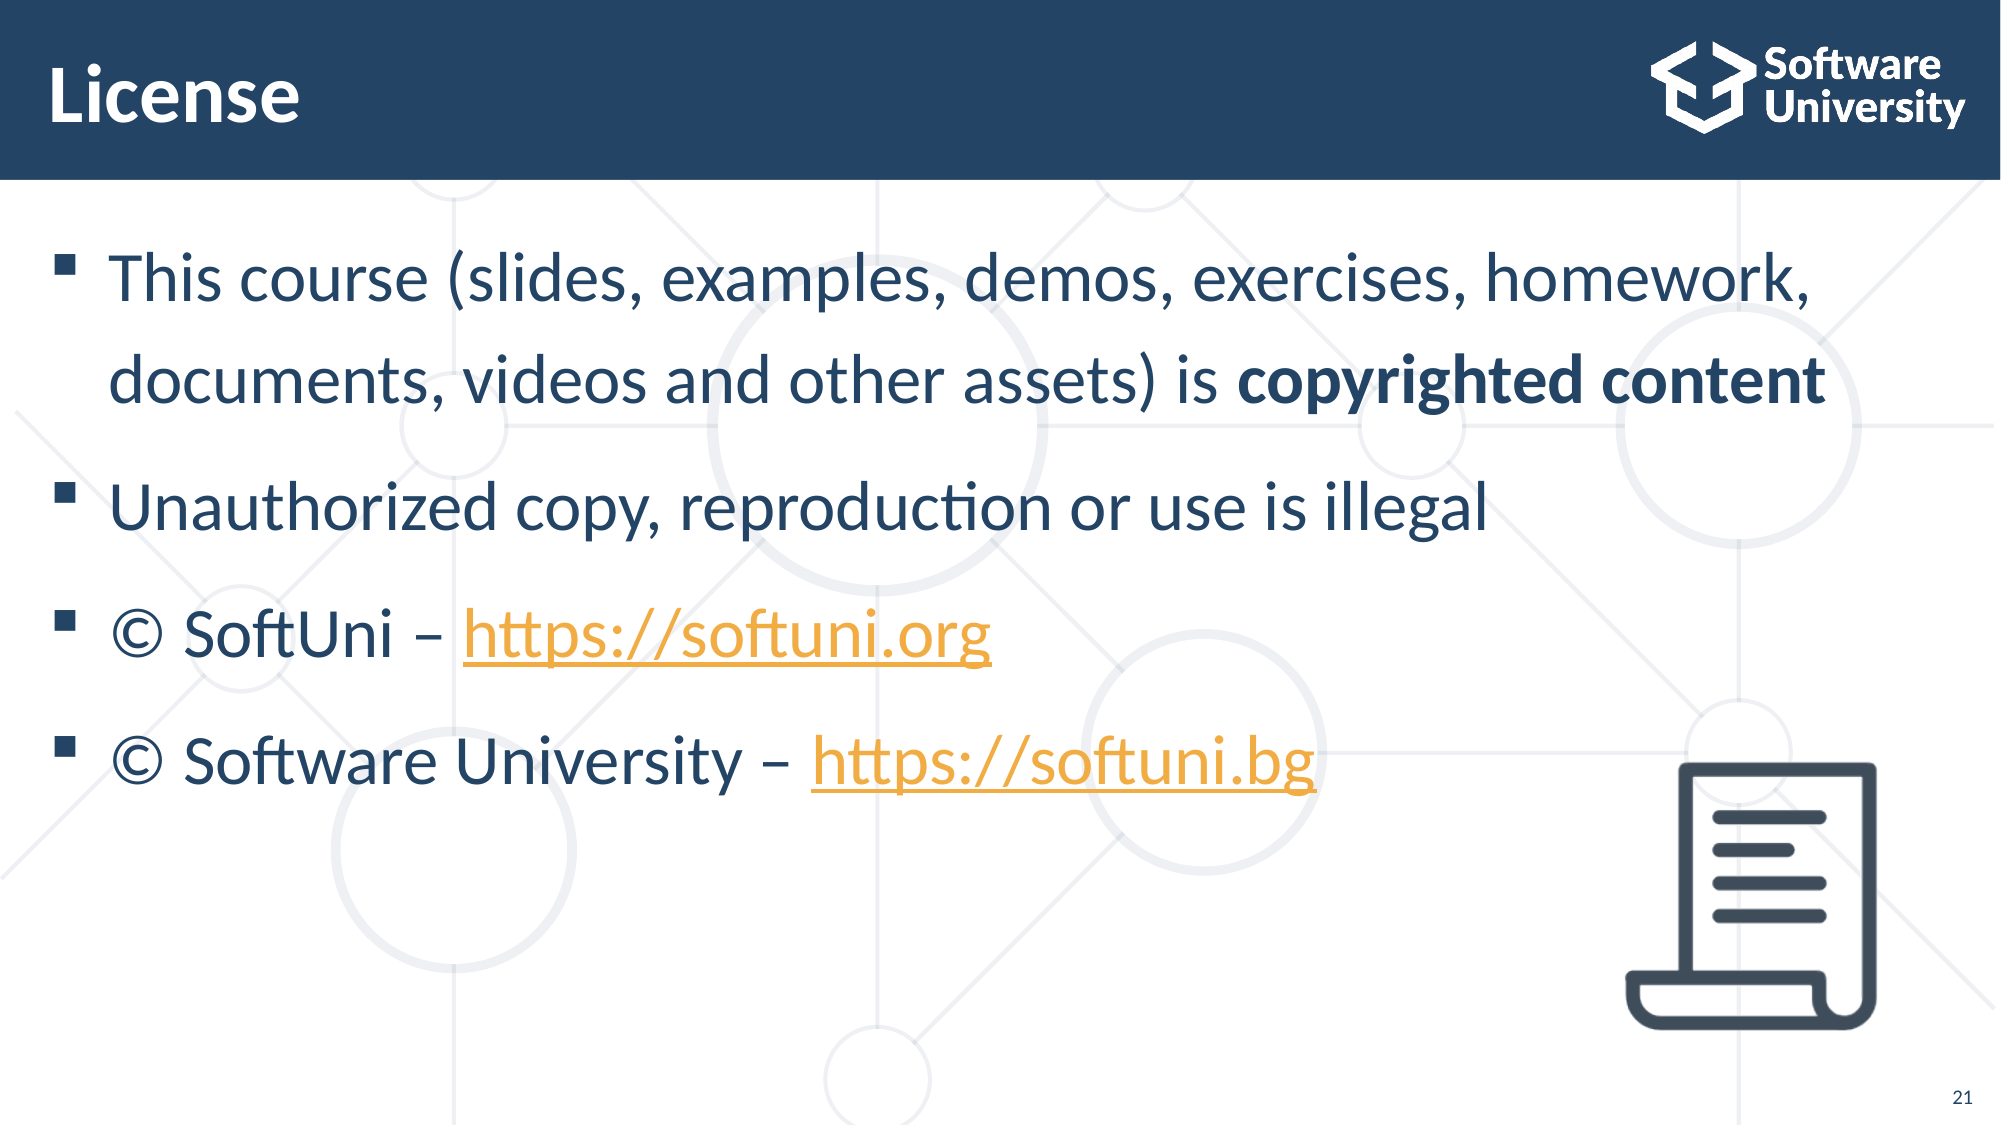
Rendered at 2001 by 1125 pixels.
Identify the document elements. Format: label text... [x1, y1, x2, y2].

list This course (slides, examples, demos, exercises, homework, documents, videos and other assets) is copyrighted content Unauthorized copy, reproduction or use is illegal © SoftUni – https://softuni.org © Software University – https://softuni.bg [31, 208, 1970, 1104]
slide_number 21 [1927, 1067, 1989, 1117]
picture [1651, 41, 1966, 134]
title License [31, 16, 1625, 162]
picture [1598, 728, 1916, 1065]
